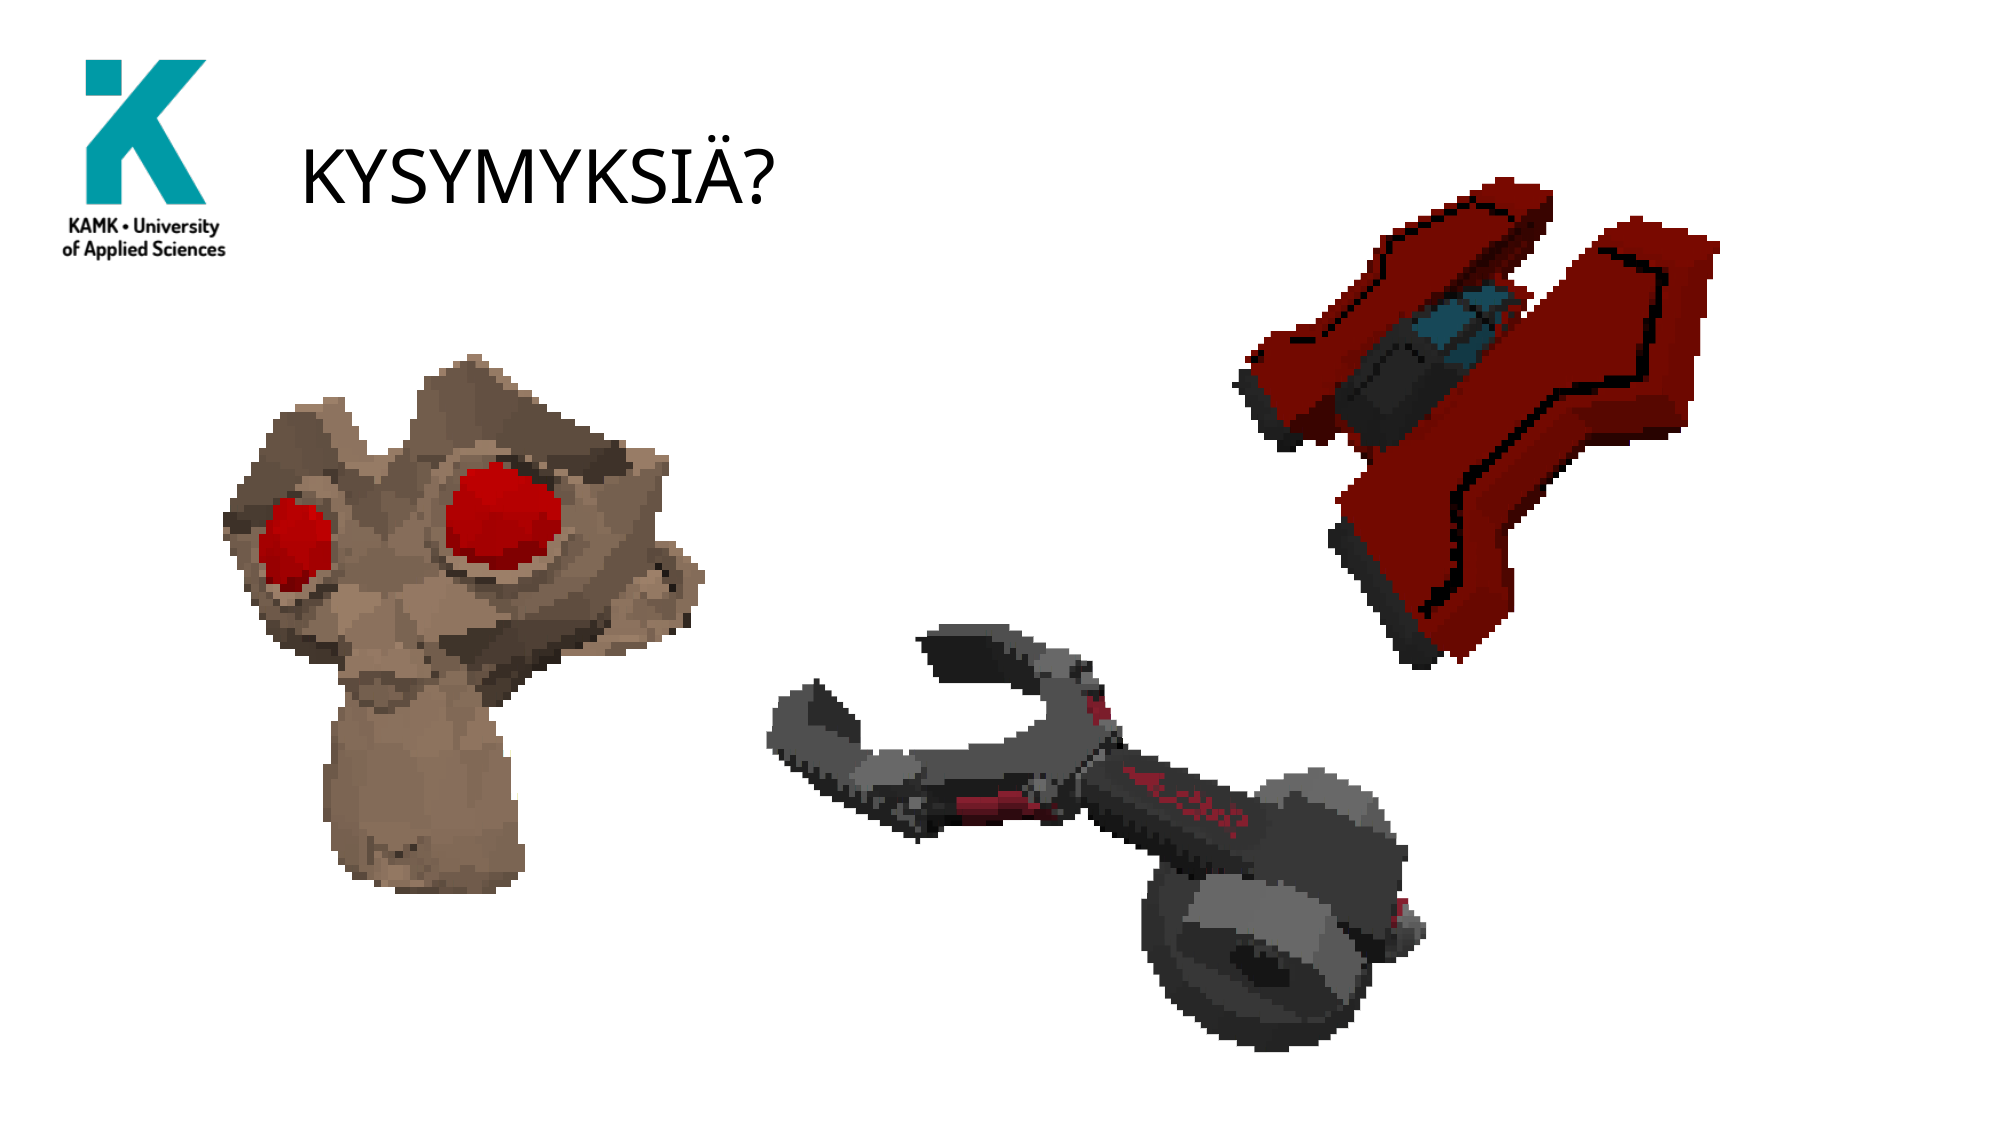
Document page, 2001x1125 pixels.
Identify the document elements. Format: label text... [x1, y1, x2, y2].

picture [107, 147, 1741, 1117]
title KYSYMYKSIÄ? [284, 93, 1863, 228]
